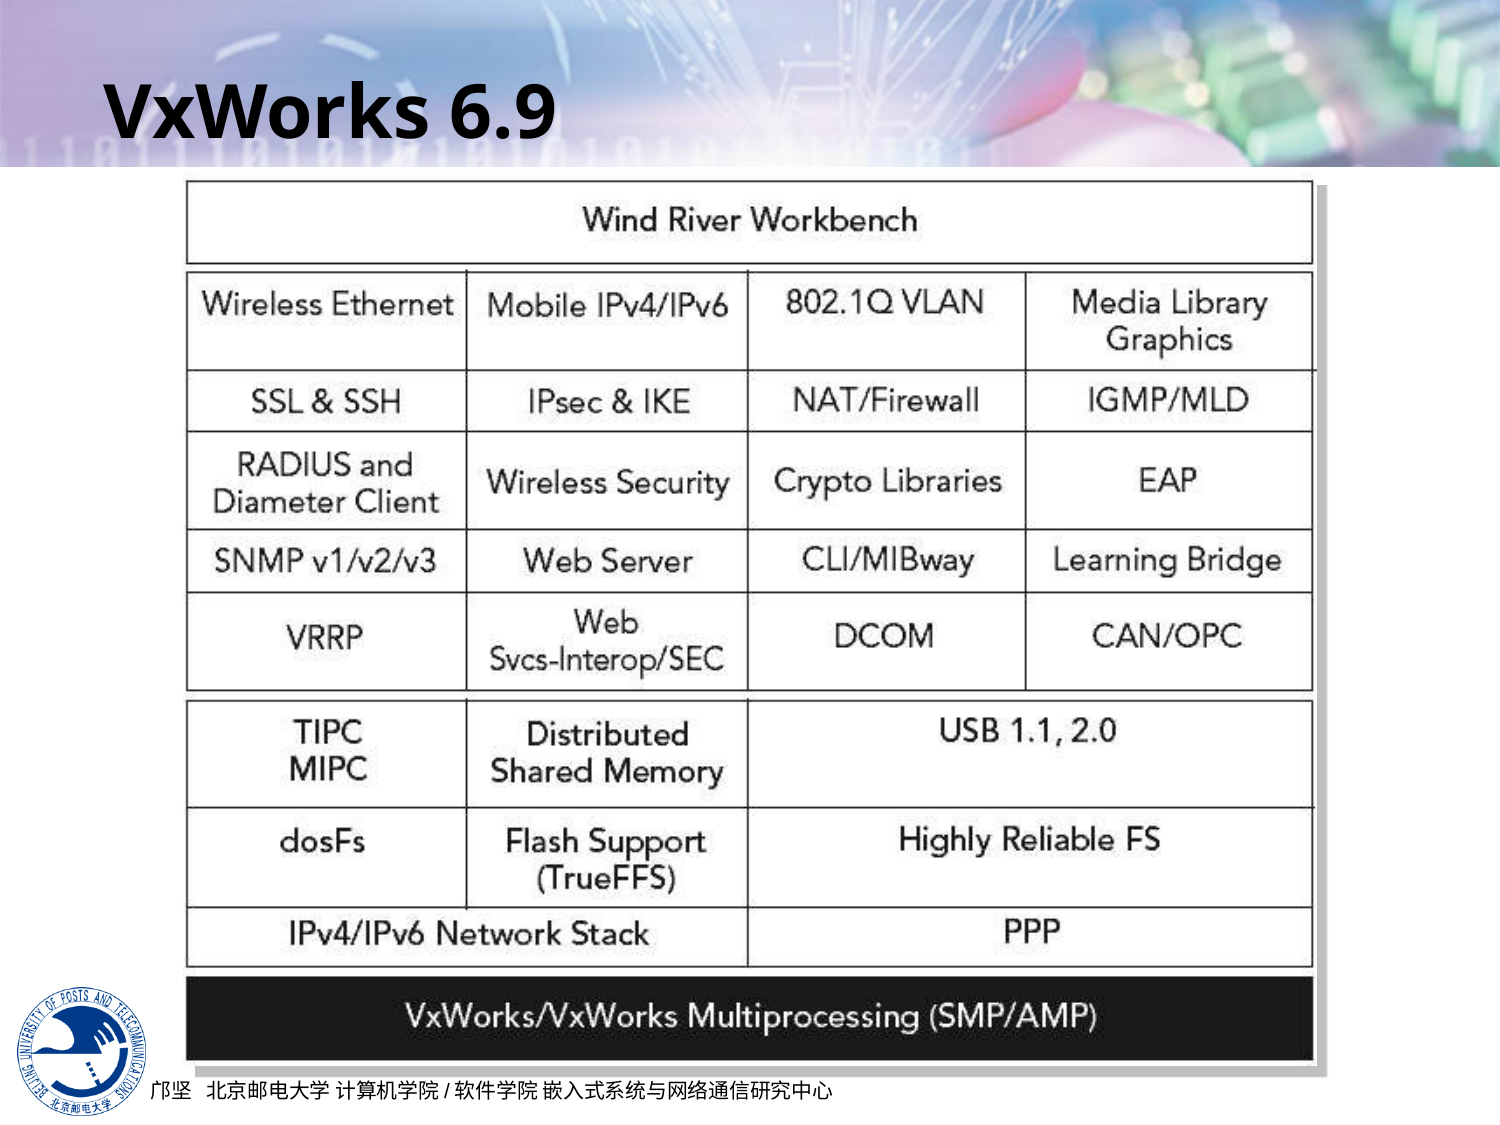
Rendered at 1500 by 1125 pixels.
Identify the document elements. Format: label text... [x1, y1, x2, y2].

title VxWorks 6.9 [88, 48, 1500, 161]
picture [17, 987, 146, 1116]
picture [182, 172, 1318, 1066]
picture [0, 0, 1500, 167]
